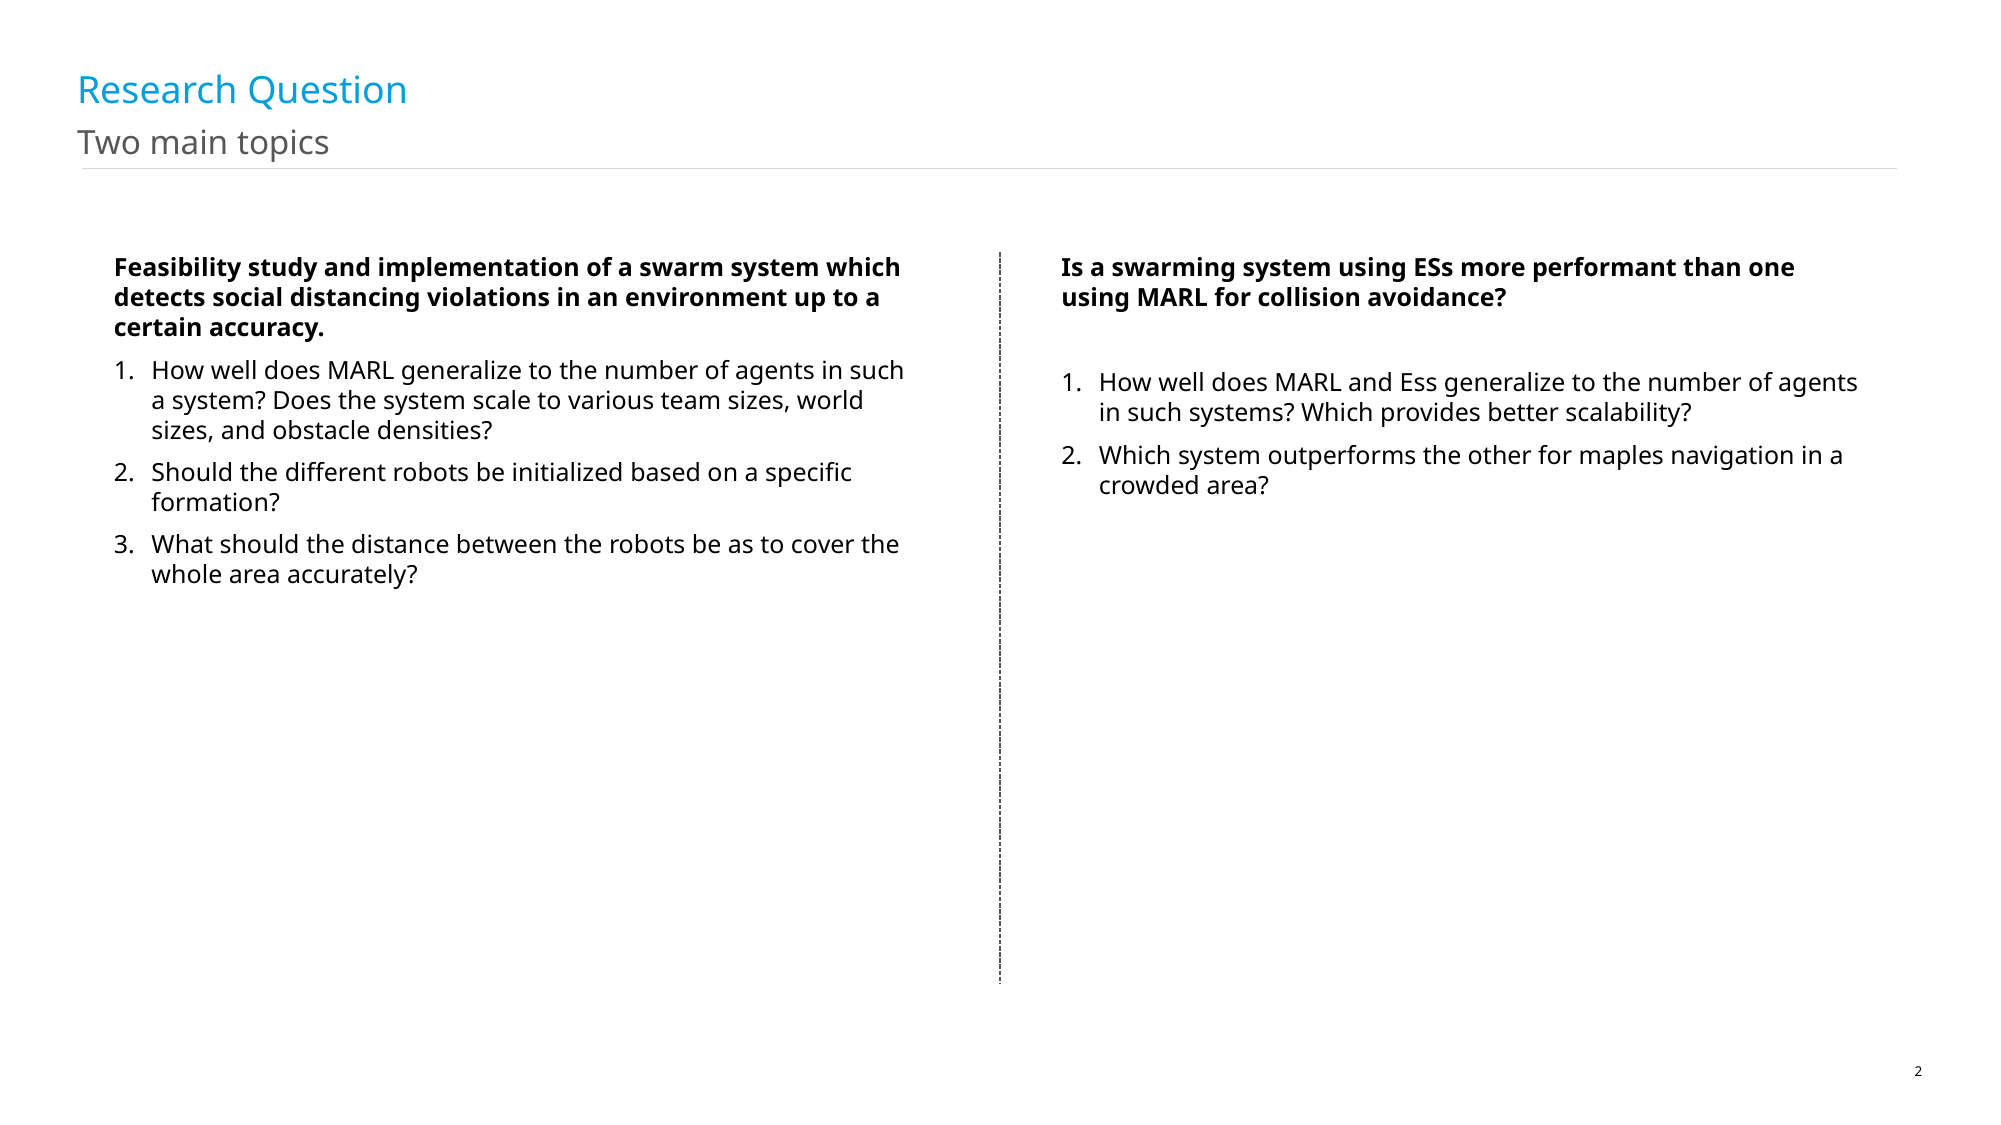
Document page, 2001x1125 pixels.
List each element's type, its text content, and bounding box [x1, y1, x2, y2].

list Two main topics [77, 121, 1923, 169]
title Research Question [77, 66, 1923, 121]
text_box Feasibility study and implementation of a swarm system which detects social distancing violations in an environment up to a certain accuracy. How well does MARL generalize to the number of agents in such a system? Does the system scale to various team sizes, world sizes, and obstacle densities? Should the different robots be initialized based on a specific formation? What should the distance between the robots be as to cover the whole area accurately? [113, 251, 917, 589]
text_box Is a swarming system using ESs more performant than one using MARL for collision avoidance? How well does MARL and Ess generalize to the number of agents in such systems? Which provides better scalability? Which system outperforms the other for maples navigation in a crowded area? [1061, 251, 1864, 542]
